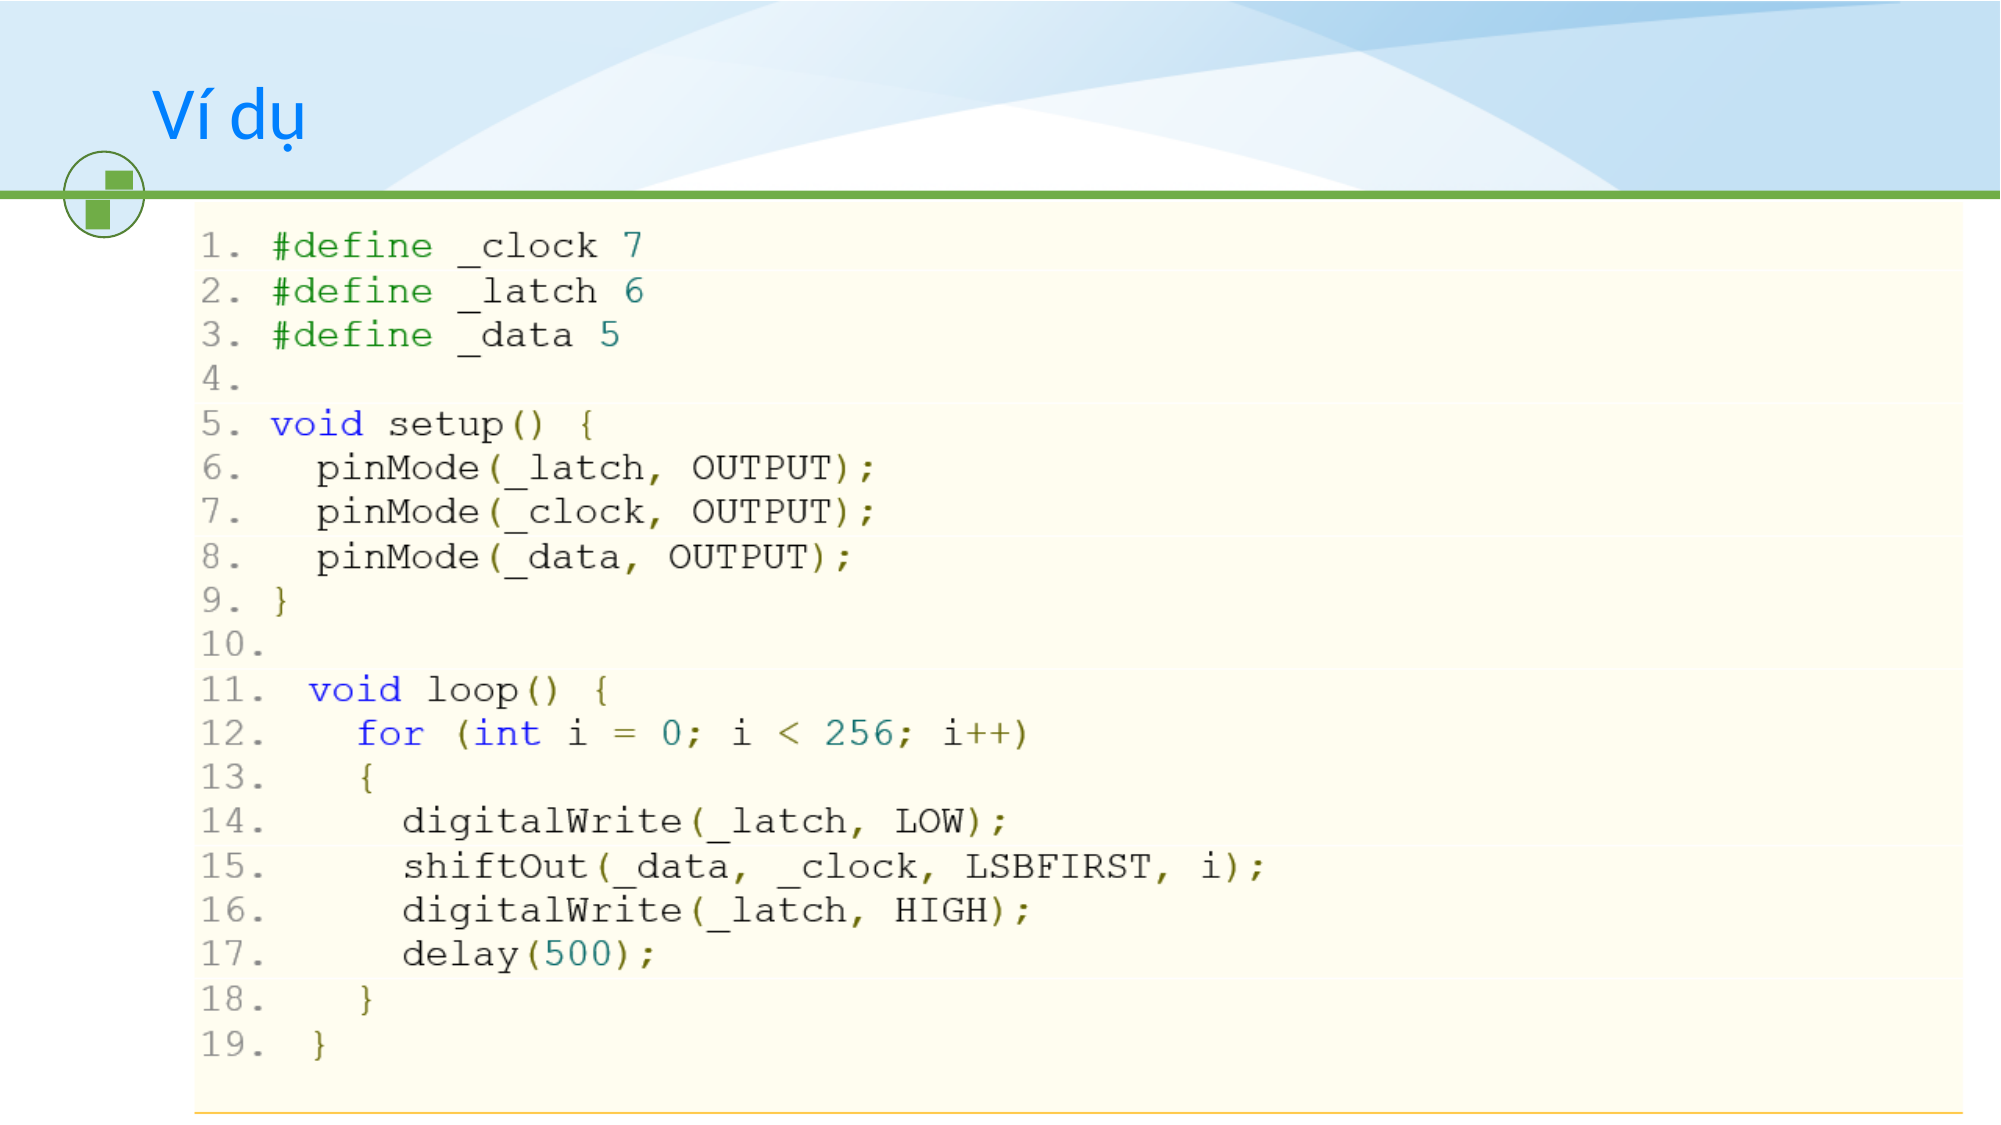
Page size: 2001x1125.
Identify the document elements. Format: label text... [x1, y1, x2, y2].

title Ví dụ [137, 59, 1863, 171]
picture [162, 202, 1971, 1125]
picture [0, 1, 2000, 190]
